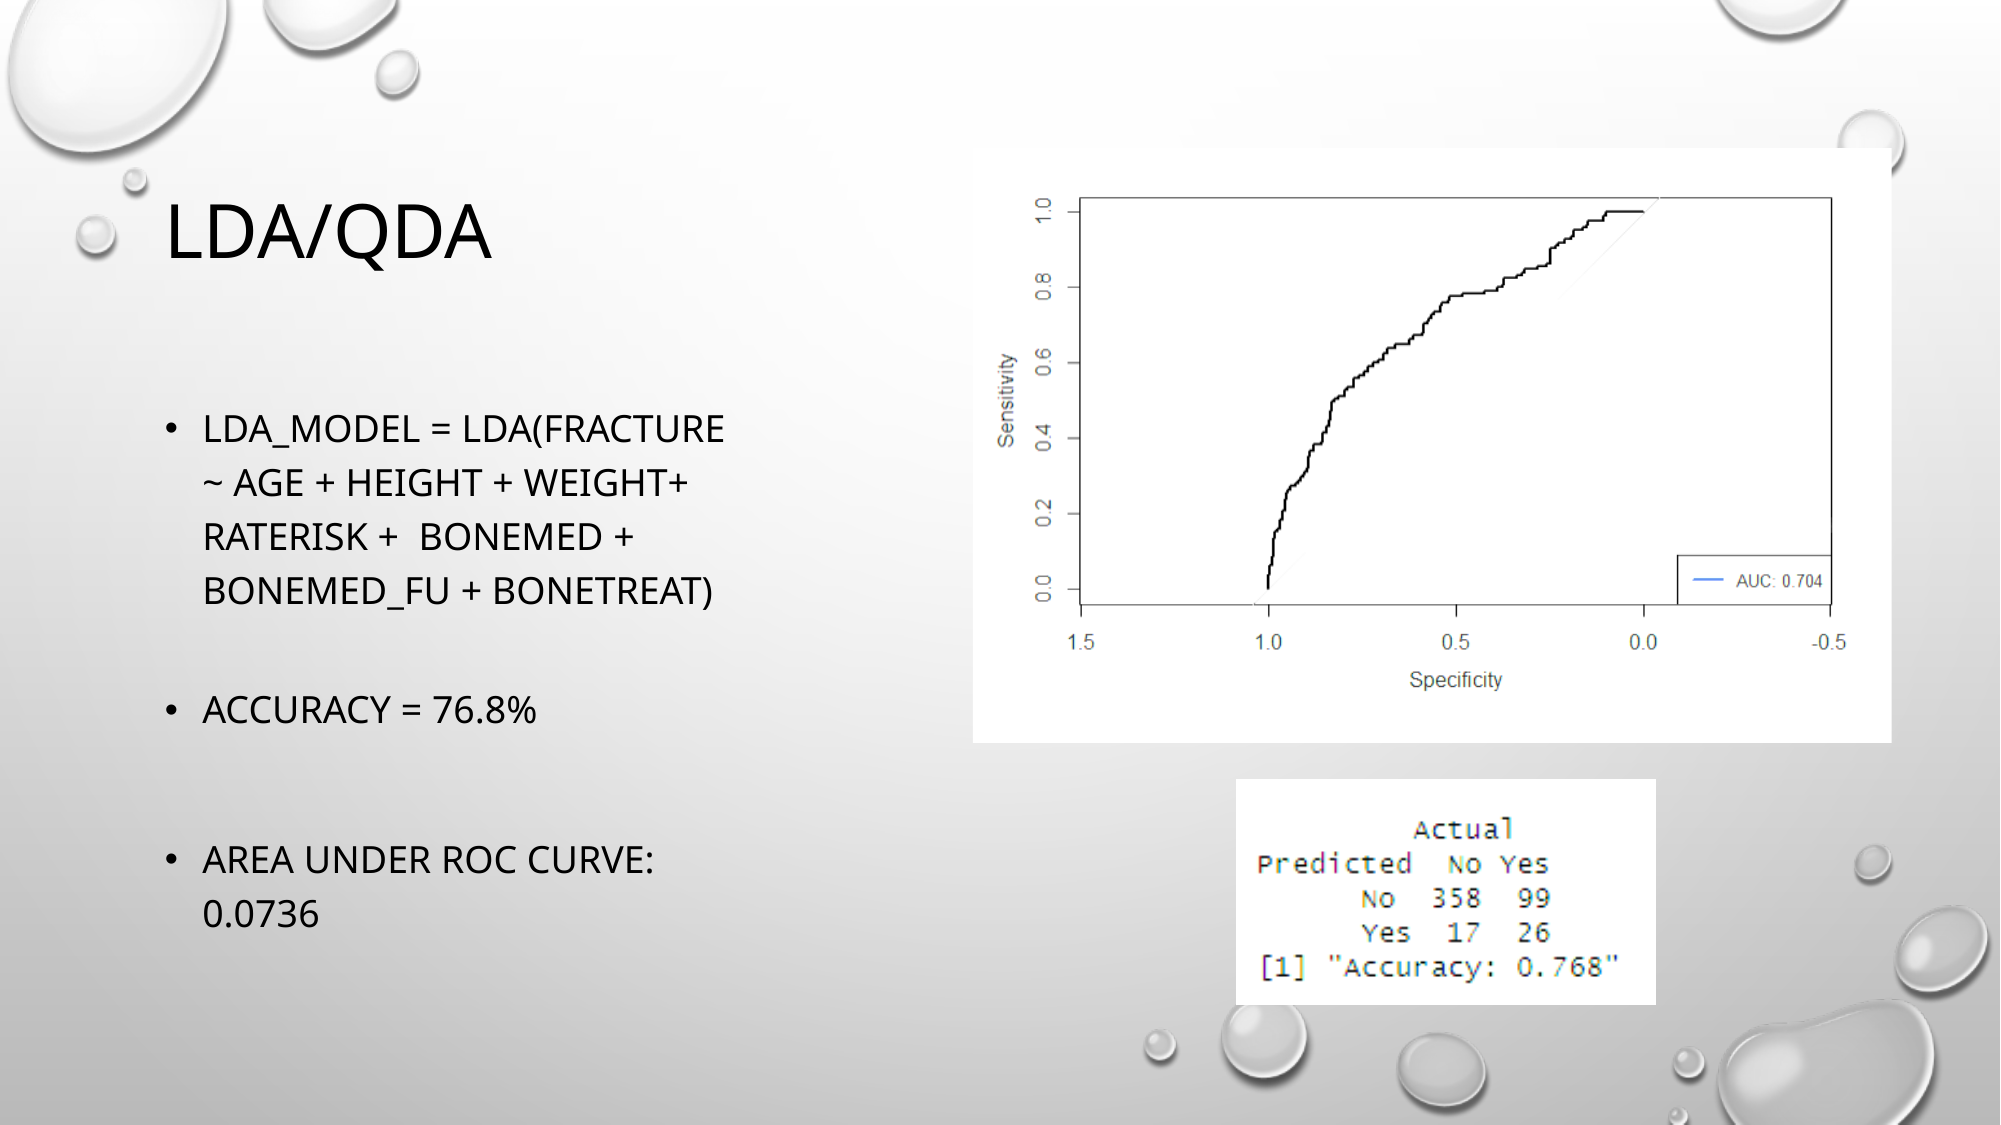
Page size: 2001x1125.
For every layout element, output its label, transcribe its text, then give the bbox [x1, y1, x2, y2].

title LDA/QDA [149, 105, 764, 364]
list lda_model = lda(fracture ~ age + height + weight+ raterisk + bonemed + bonemed_fu + bonetreat) Accuracy = 76.8% Area under roc curve: 0.0736 [149, 388, 764, 1025]
picture [0, 0, 2000, 1125]
